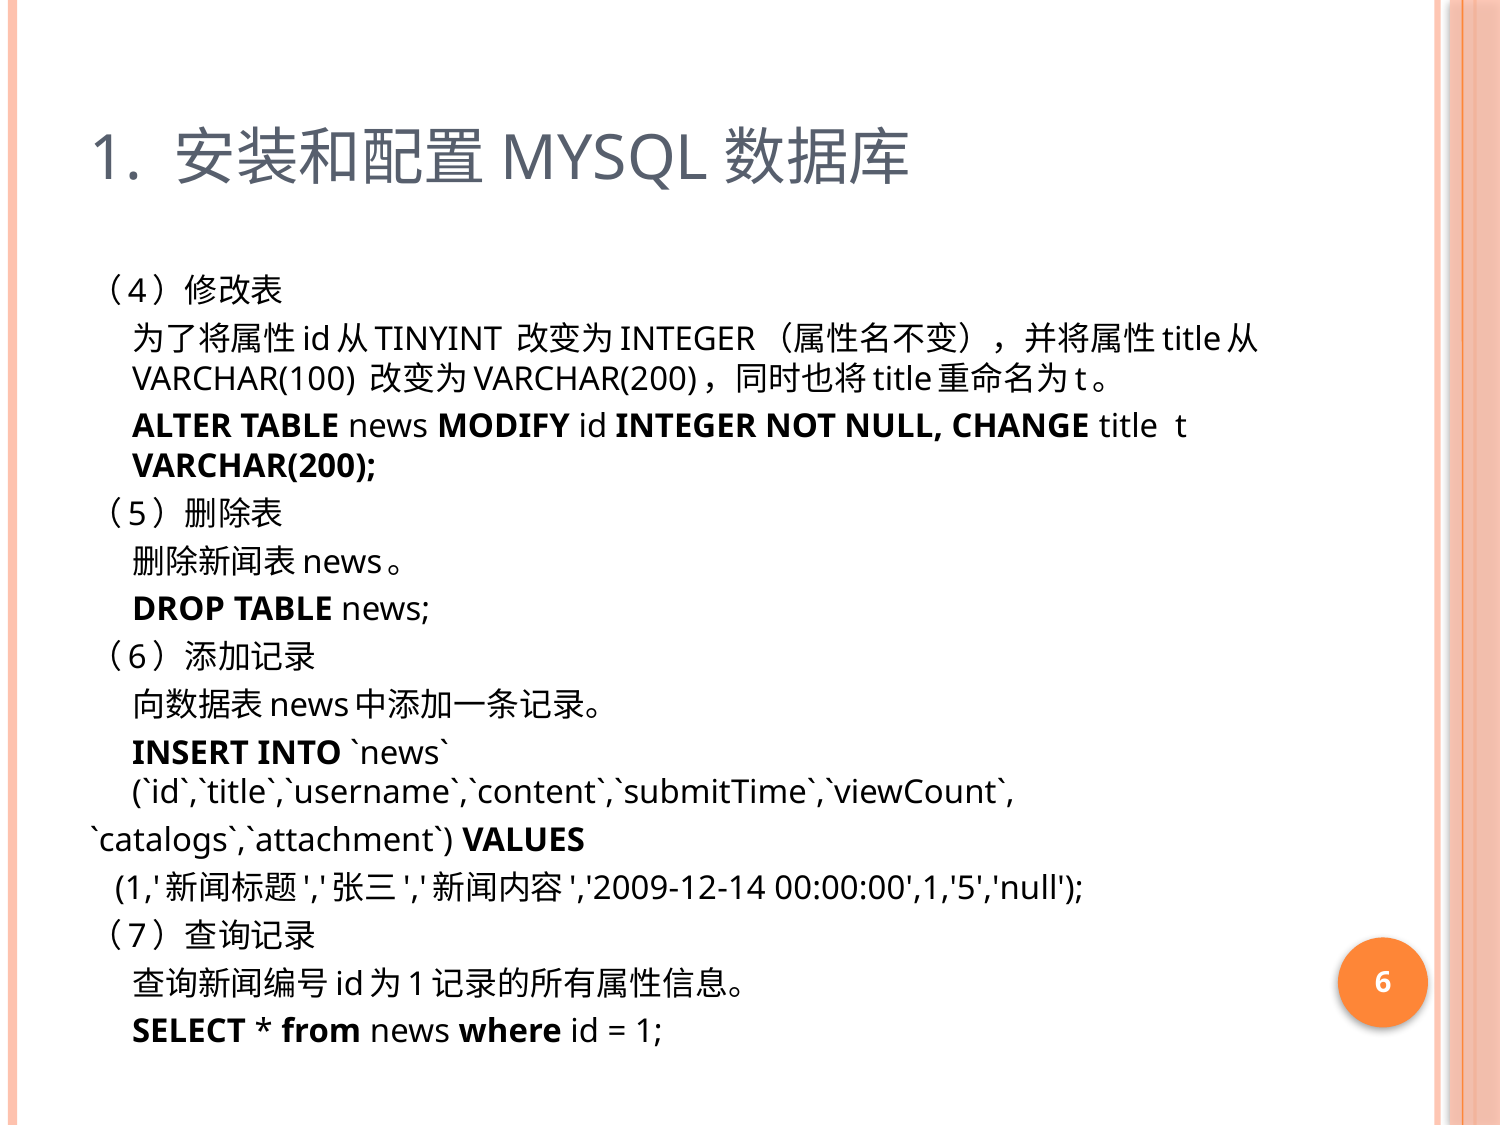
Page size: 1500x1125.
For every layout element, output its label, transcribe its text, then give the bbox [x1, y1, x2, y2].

list （4）修改表 为了将属性id从TINYINT 改变为INTEGER（属性名不变），并将属性title从 VARCHAR(100) 改变为VARCHAR(200)，同时也将title重命名为t。 ALTER TABLE news MODIFY id INTEGER NOT NULL, CHANGE title t VARCHAR(200); （5）删除表 删除新闻表news。 DROP TABLE news; （6）添加记录 向数据表news中添加一条记录。 INSERT INTO `news` (`id`,`title`,`username`,`content`,`submitTime`,`viewCount`, `catalogs`,`attachment`) VALUES (1,'新闻标题','张三','新闻内容','2009-12-14 00:00:00',1,'5','null'); （7）查询记录 查询新闻编号id为1记录的所有属性信息。 SELECT * from news where id = 1; [75, 262, 1300, 1062]
slide_number 6 [1333, 940, 1434, 1027]
title 1. 安装和配置MySQL数据库 [75, 11, 1300, 200]
